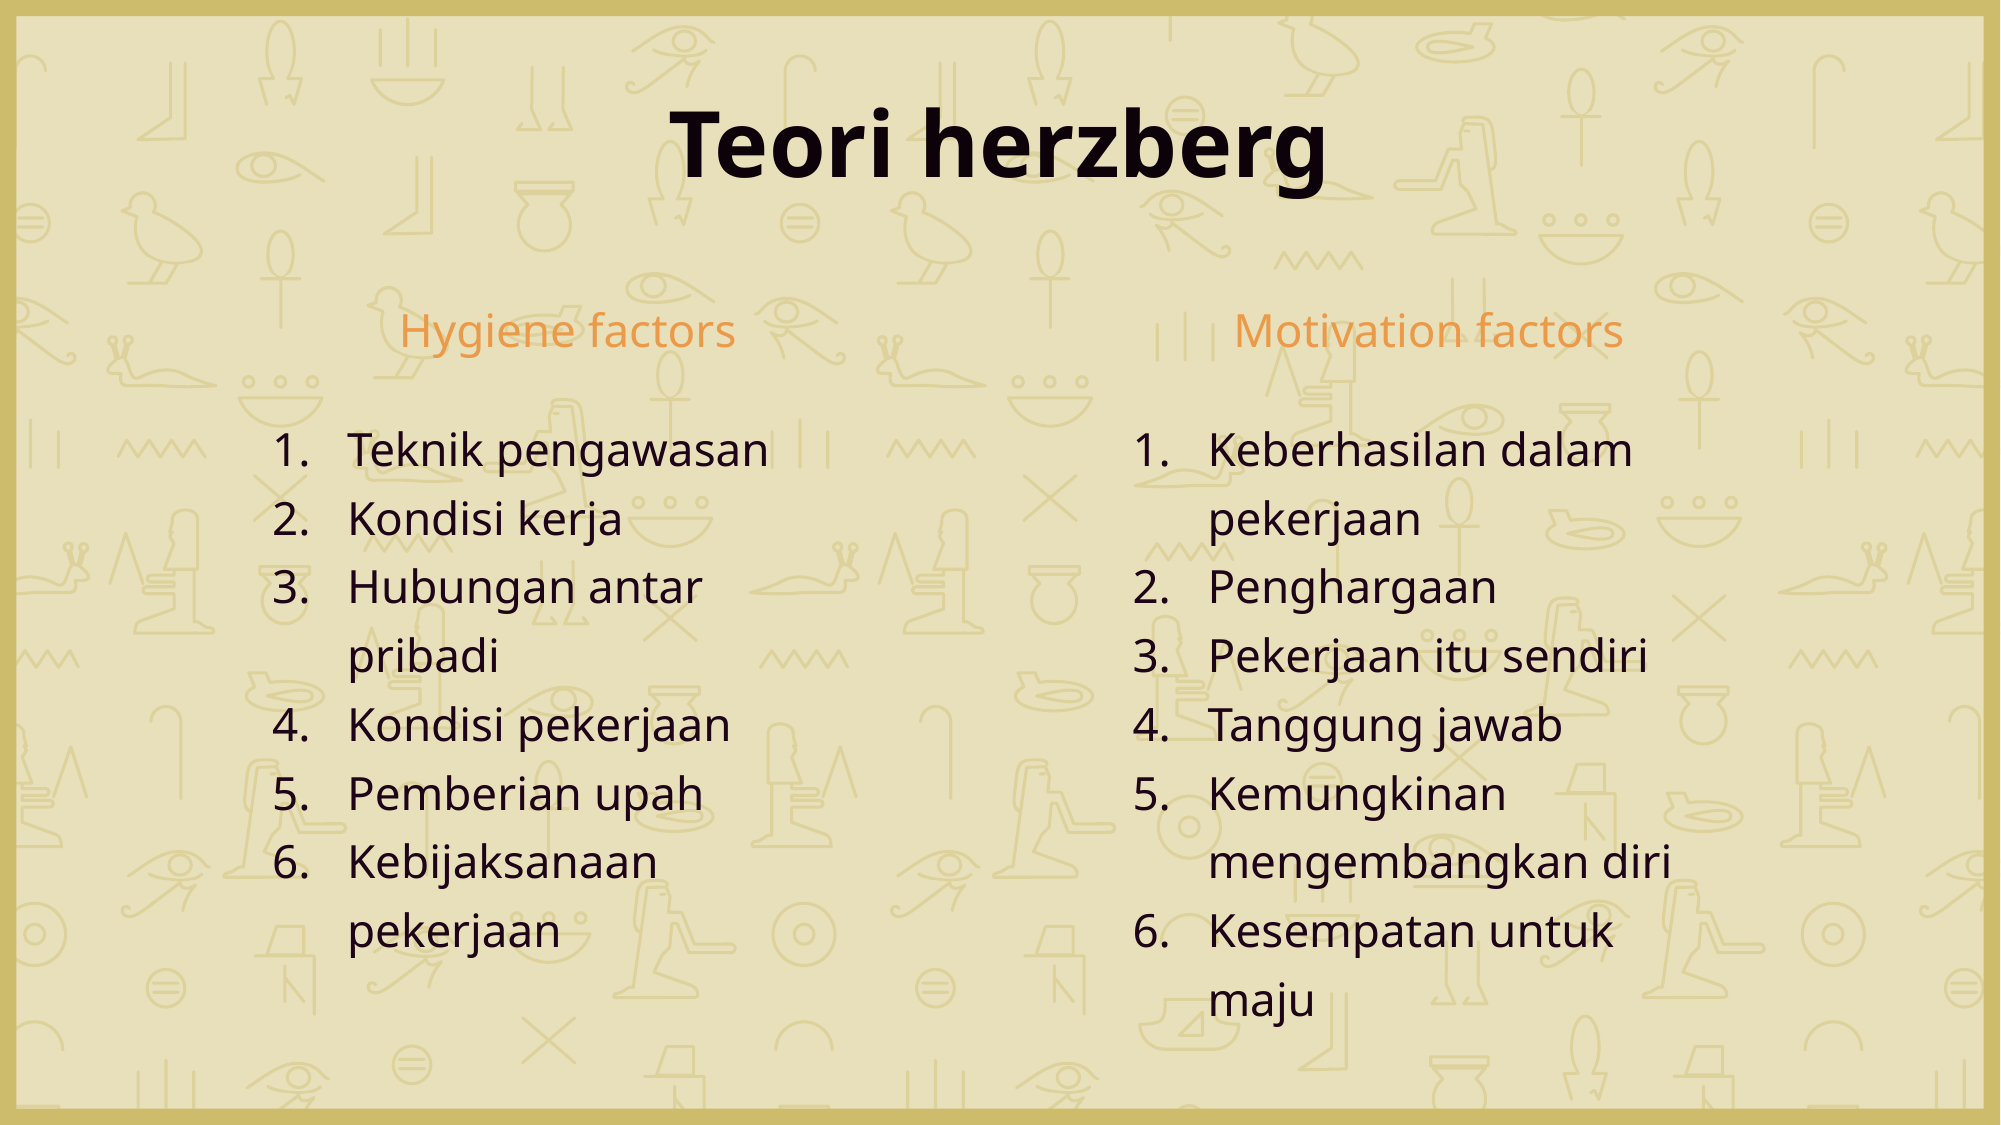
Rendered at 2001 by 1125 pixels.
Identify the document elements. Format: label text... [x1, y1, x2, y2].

text_box Hygiene factors [255, 294, 880, 365]
text_box Keberhasilan dalam pekerjaan Penghargaan Pekerjaan itu sendiri Tanggung jawab Kemungkinan mengembangkan diri Kesempatan untuk maju [1117, 399, 1741, 1033]
text_box Teknik pengawasan Kondisi kerja Hubungan antar pribadi Kondisi pekerjaan Pemberian upah Kebijaksanaan pekerjaan [257, 399, 880, 965]
text_box Motivation factors [1115, 294, 1743, 365]
text_box Teori herzberg [291, 78, 1709, 203]
